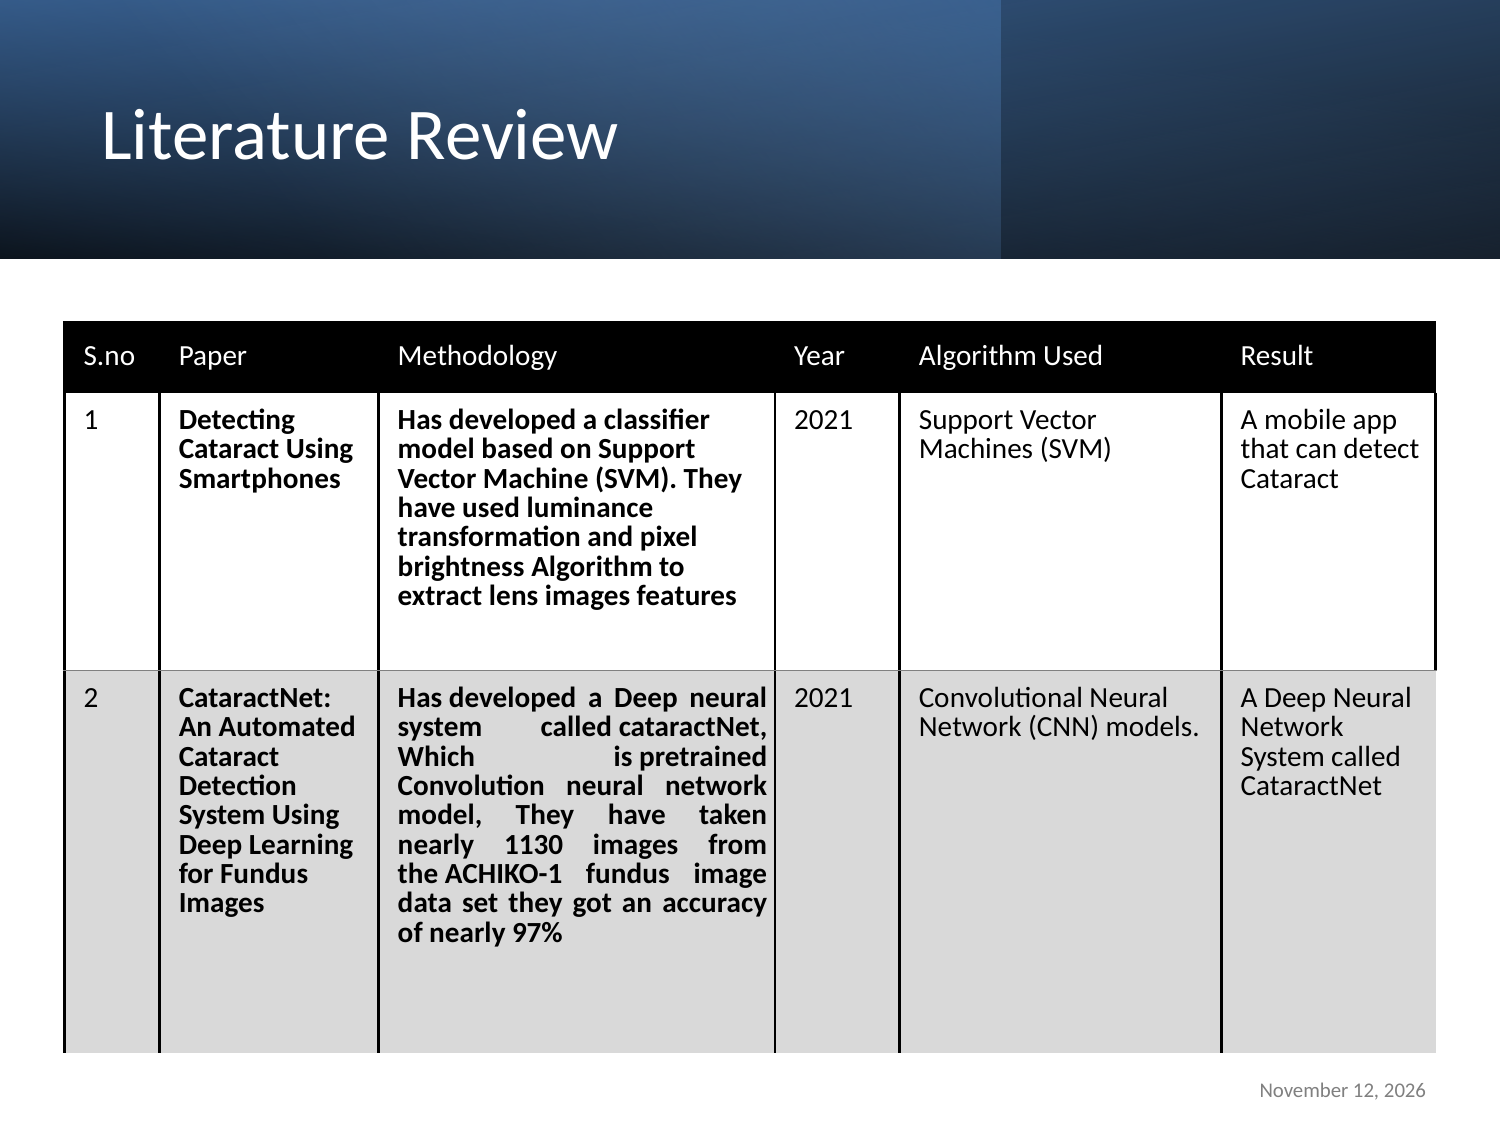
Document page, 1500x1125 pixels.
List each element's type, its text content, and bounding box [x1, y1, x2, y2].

table_header Paper [159, 324, 378, 393]
table_header Result [1221, 324, 1436, 393]
table_cell Convolutional Neural Network (CNN) models. [901, 671, 1220, 1053]
table_cell Has developed a classifier model based on Support Vector Machine (SVM). They have used luminance transformation and pixel brightness Algorithm to extract lens images features [380, 393, 774, 670]
text_box [0, 0, 1500, 260]
table_cell A mobile app that can detect Cataract [1223, 393, 1434, 670]
table_cell 2021 [776, 393, 898, 670]
table_cell Support Vector Machines (SVM) [901, 393, 1220, 670]
table_cell CataractNet: An Automated Cataract Detection System Using Deep Learning for Fundus Images [161, 671, 377, 1053]
table_header Algorithm Used [900, 324, 1221, 393]
title Literature Review [86, 40, 956, 231]
table_cell 2 [66, 671, 158, 1053]
table_cell A Deep Neural Network System called CataractNet [1223, 671, 1436, 1053]
text_box [0, 261, 1500, 1125]
table_header Methodology [378, 324, 775, 393]
table_cell Has developed a Deep neural system called cataractNet, Which is pretrained Convolution neural network model, They have taken nearly 1130 images from the ACHIKO-1 fundus image data set they got an accuracy of nearly 97% [380, 671, 774, 1053]
table_cell 1 [66, 393, 158, 670]
table_cell Detecting Cataract Using Smartphones [161, 393, 377, 670]
table_header S.no [66, 324, 159, 393]
table_header Year [775, 324, 900, 393]
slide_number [1103, 1058, 1442, 1119]
table_cell 2021 [776, 671, 898, 1053]
